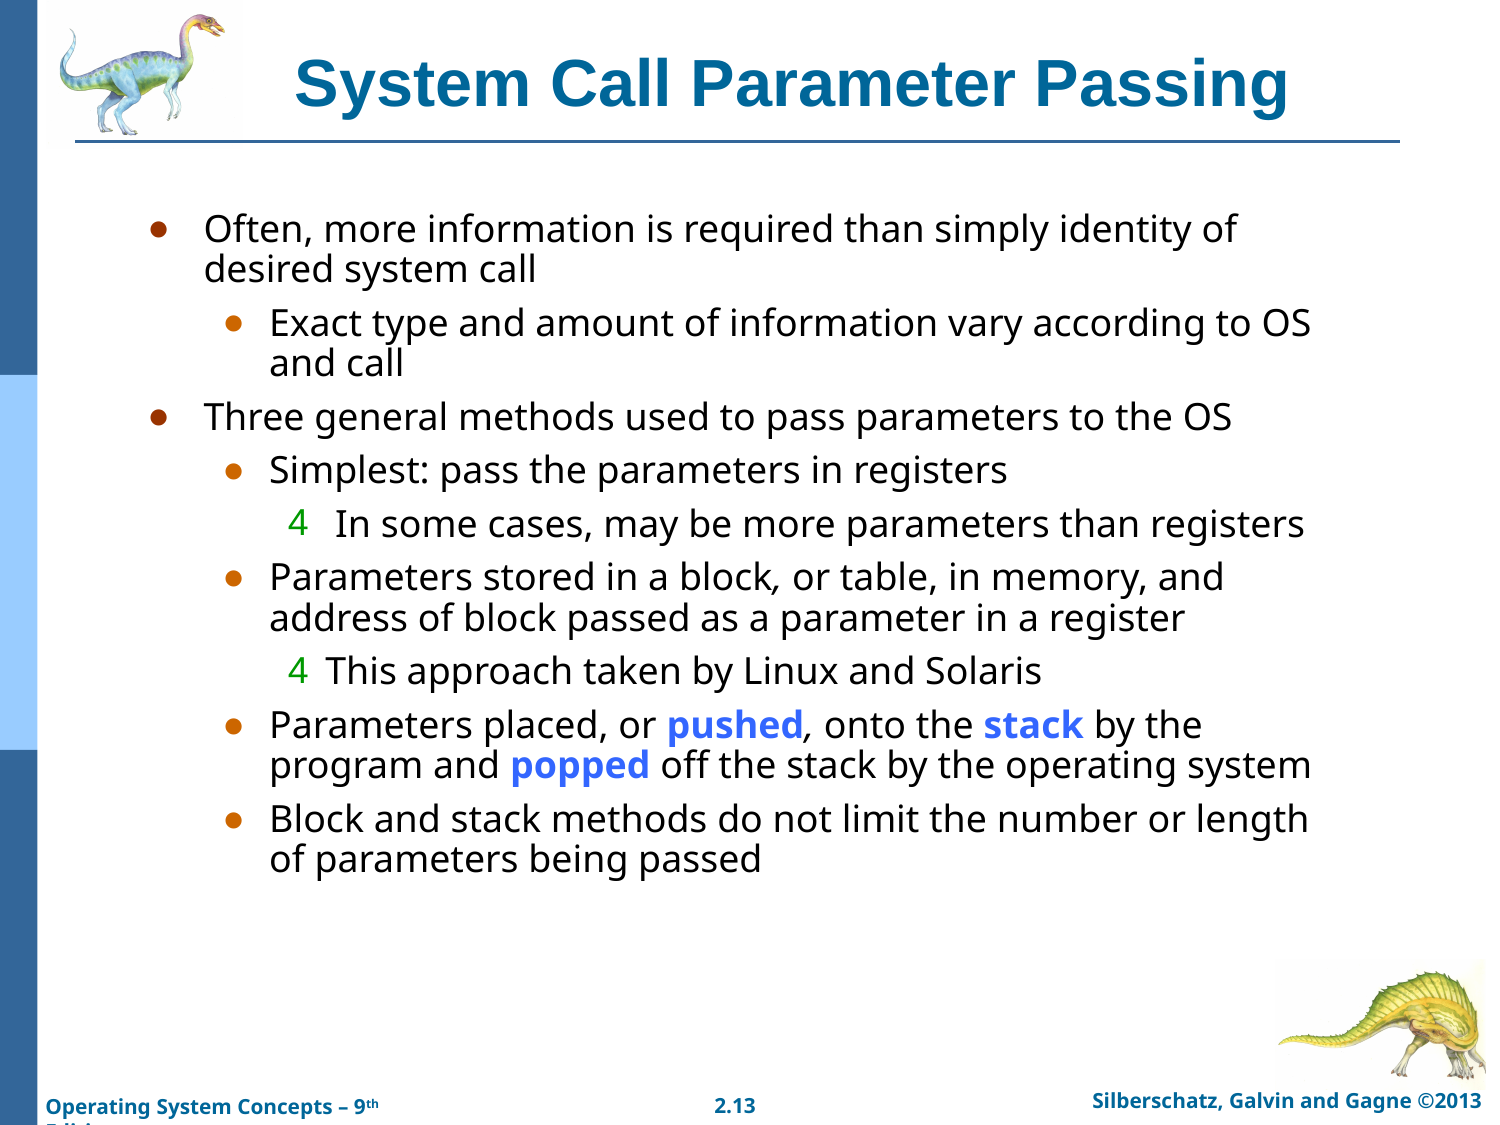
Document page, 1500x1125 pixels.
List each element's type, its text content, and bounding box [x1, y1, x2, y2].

list Often, more information is required than simply identity of desired system call Exact type and amount of information vary according to OS and call Three general methods used to pass parameters to the OS Simplest: pass the parameters in registers In some cases, may be more parameters than registers Parameters stored in a block, or table, in memory, and address of block passed as a parameter in a register This approach taken by Linux and Solaris Parameters placed, or pushed, onto the stack by the program and popped off the stack by the operating system Block and stack methods do not limit the number or length of parameters being passed [132, 202, 1330, 946]
picture [46, 0, 243, 149]
picture [1275, 959, 1486, 1090]
title System Call Parameter Passing [161, 32, 1425, 128]
